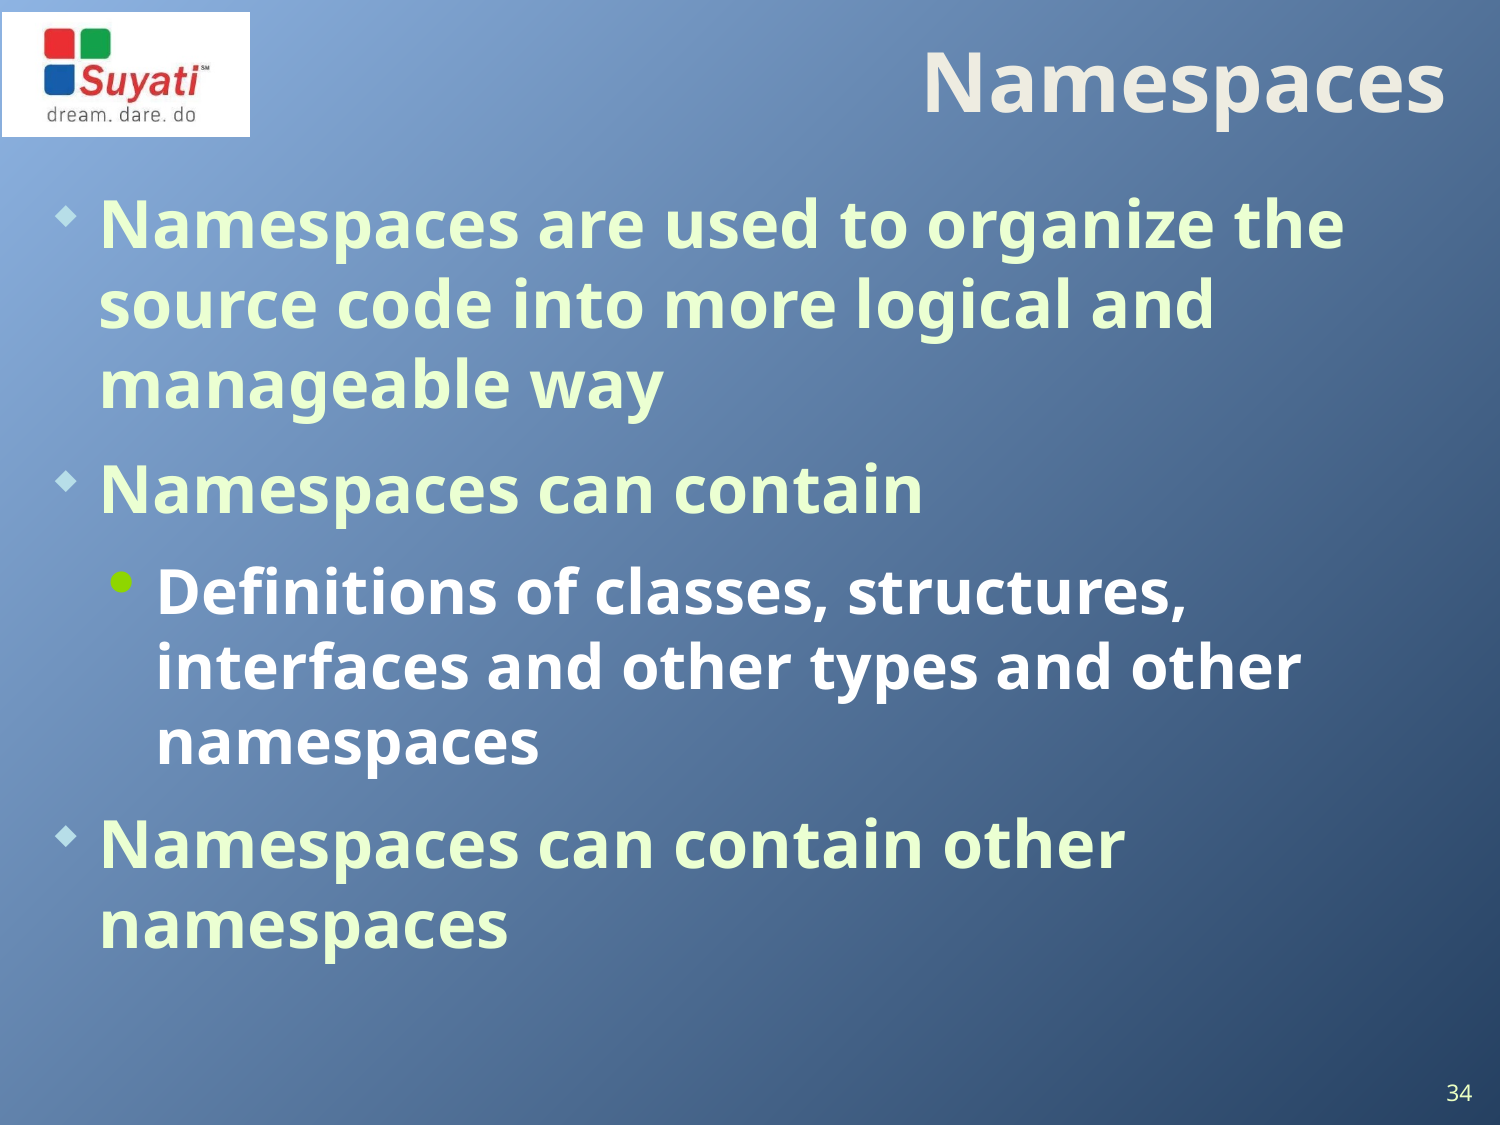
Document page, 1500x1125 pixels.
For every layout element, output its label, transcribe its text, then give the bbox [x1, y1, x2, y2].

list Namespaces are used to organize the source code into more logical and manageable way Namespaces can contain Definitions of classes, structures, interfaces and other types and other namespaces Namespaces can contain other namespaces [37, 174, 1463, 1100]
title Namespaces [300, 12, 1463, 163]
picture [2, 12, 250, 137]
slide_number 34 [1412, 1074, 1488, 1113]
